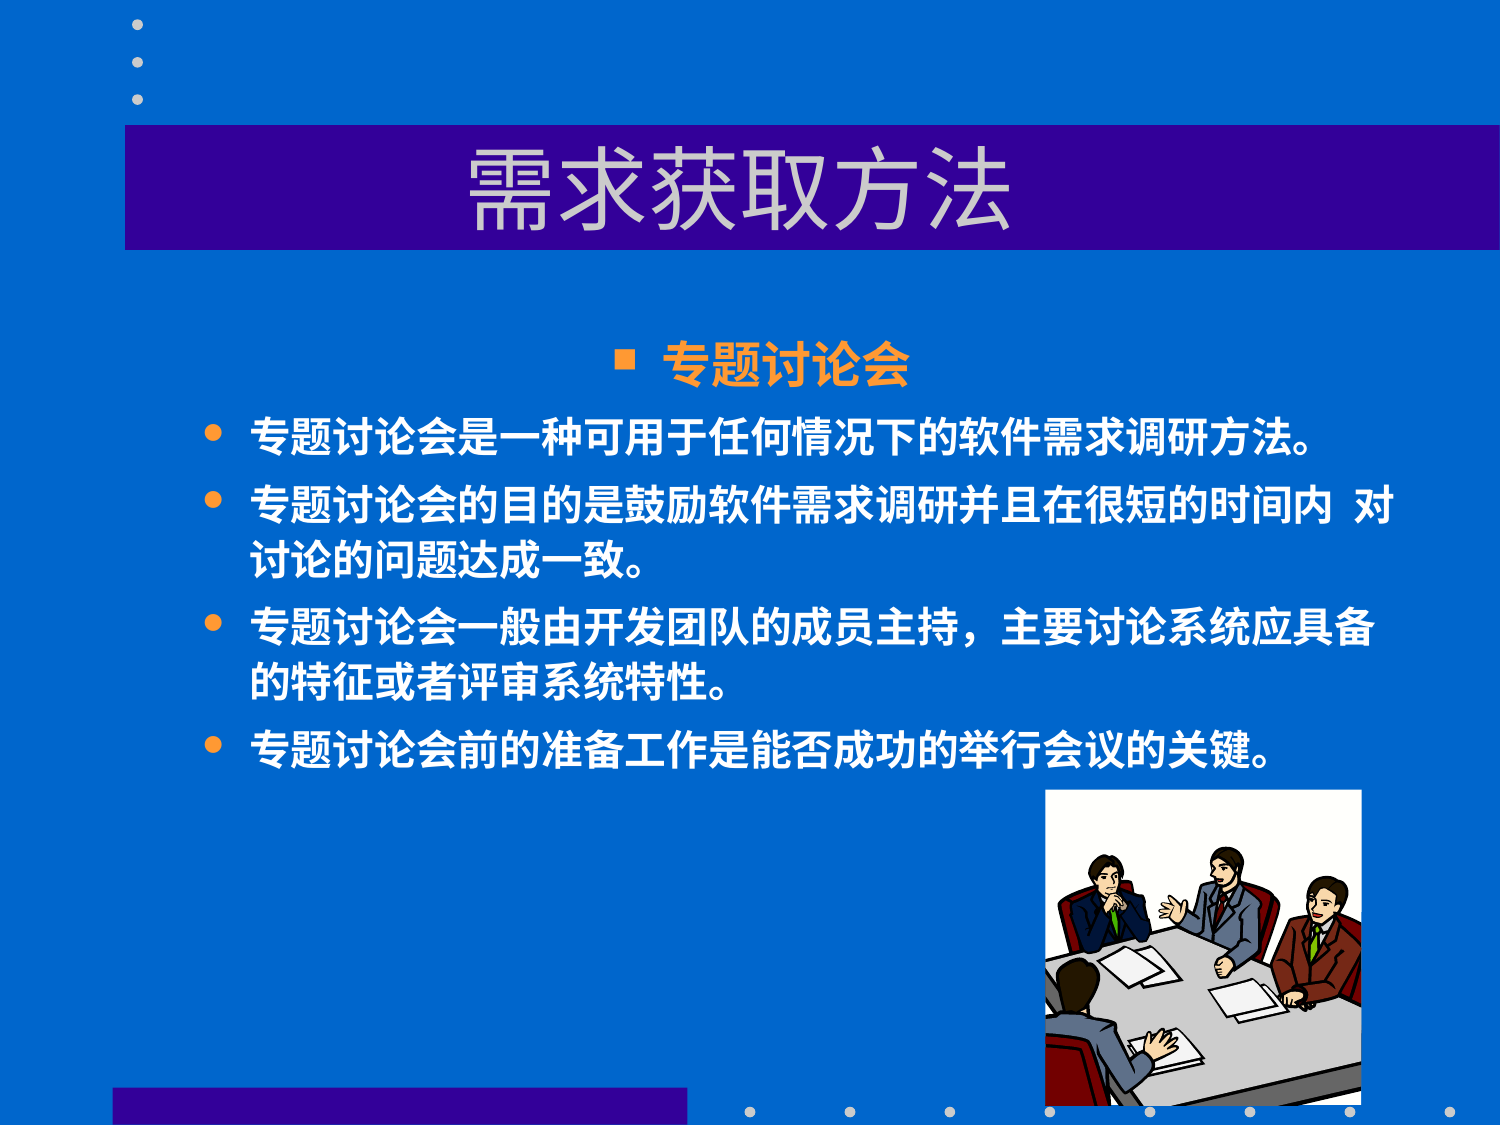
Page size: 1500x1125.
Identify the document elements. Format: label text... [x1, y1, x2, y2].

text_box 需求获取方法 [19, 128, 1461, 247]
picture [1045, 789, 1362, 1107]
text_box 专题讨论会 专题讨论会是一种可用于任何情况下的软件需求调研方法。 专题讨论会的目的是鼓励软件需求调研并且在很短的时间内 对讨论的问题达成一致。 专题讨论会一般由开发团队的成员主持，主要讨论系统应具备的特征或者评审系统特性。 专题讨论会前的准备工作是能否成功的举行会议的关键。 [112, 326, 1412, 782]
